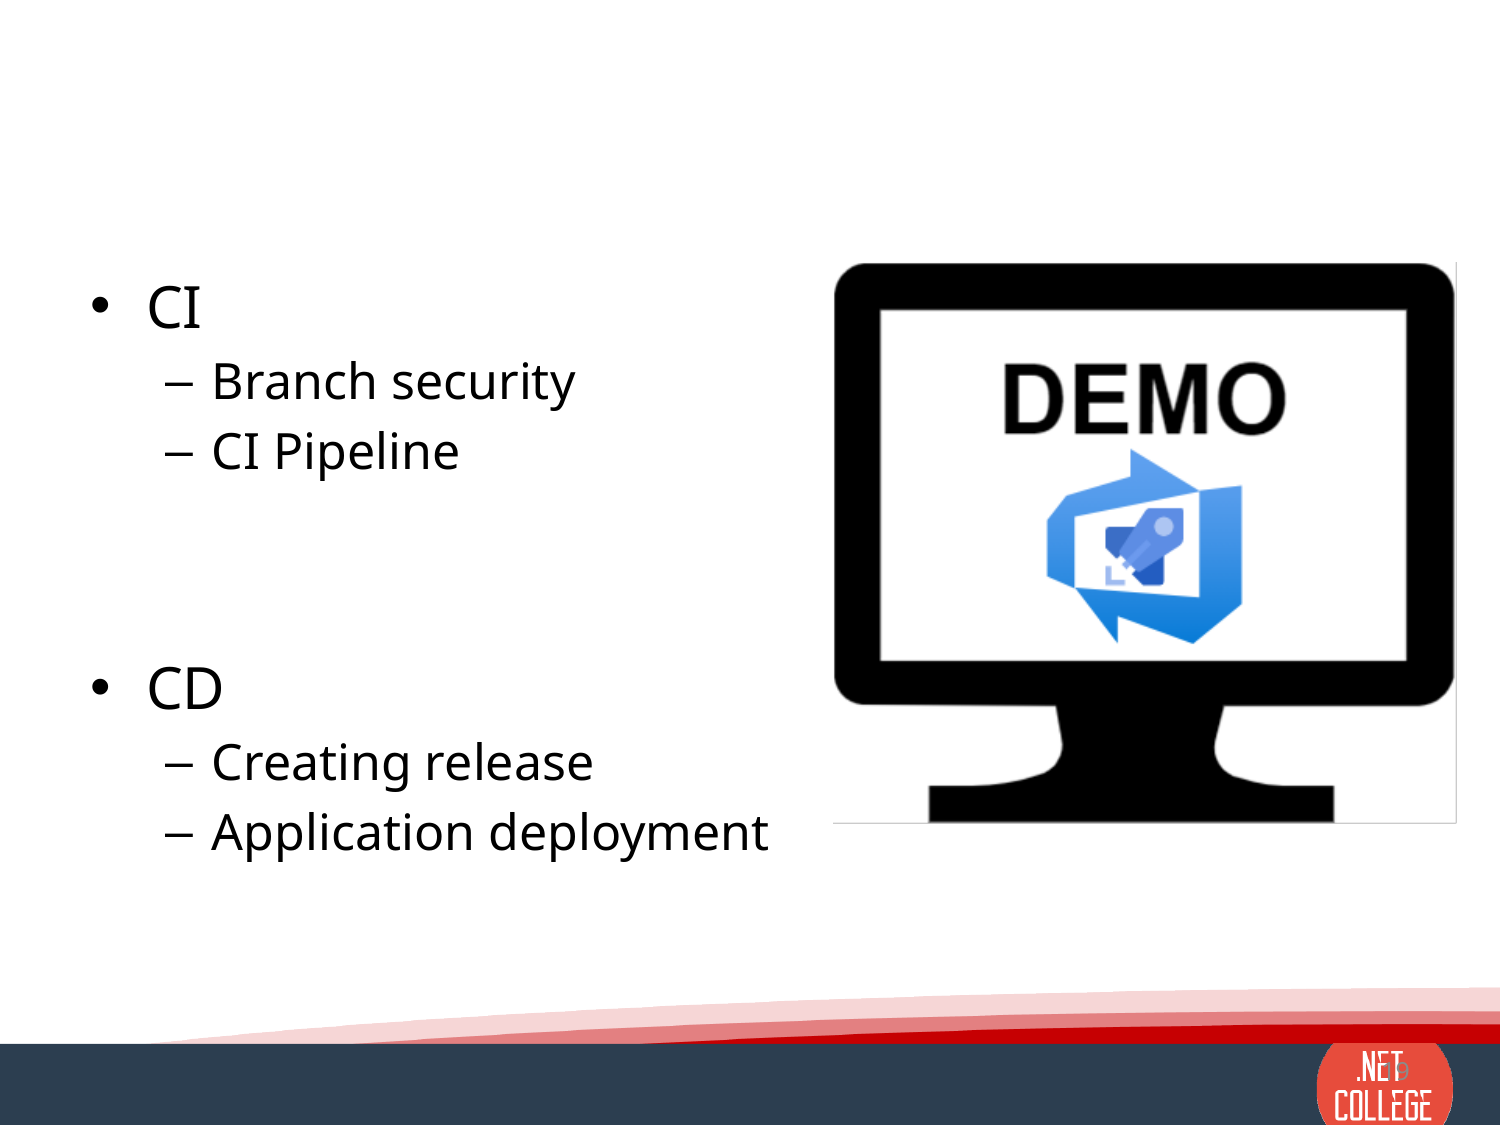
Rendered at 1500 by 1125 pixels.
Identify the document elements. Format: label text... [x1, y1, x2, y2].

list CI Branch security CI Pipeline CD Creating release Application deployment [75, 262, 786, 1005]
picture [53, 987, 1500, 1125]
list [832, 262, 1459, 826]
slide_number 19 [1074, 1042, 1425, 1103]
